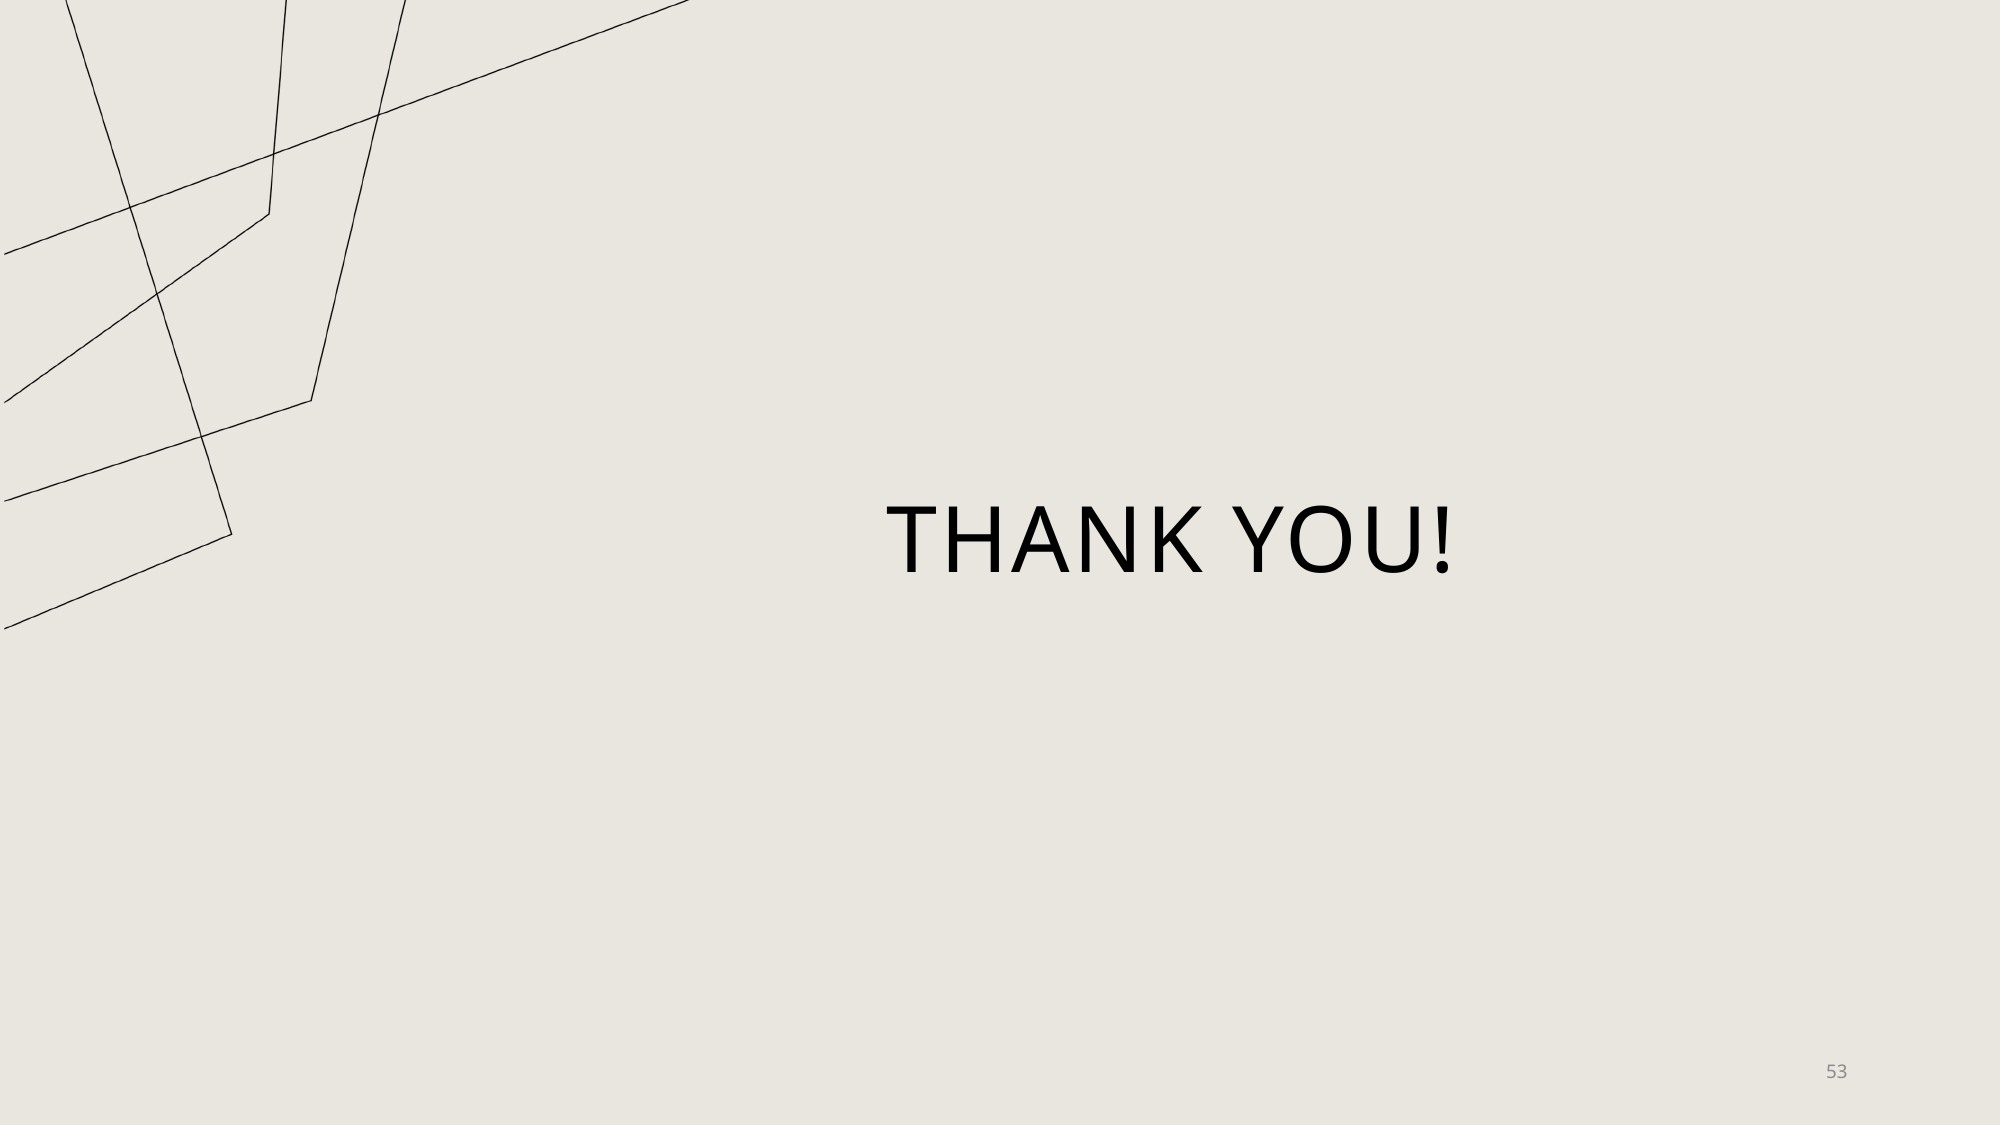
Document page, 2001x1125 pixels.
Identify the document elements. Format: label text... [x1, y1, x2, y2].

picture [4, 0, 721, 642]
slide_number 53 [1412, 1042, 1863, 1103]
title Thank you! [481, 434, 1863, 652]
